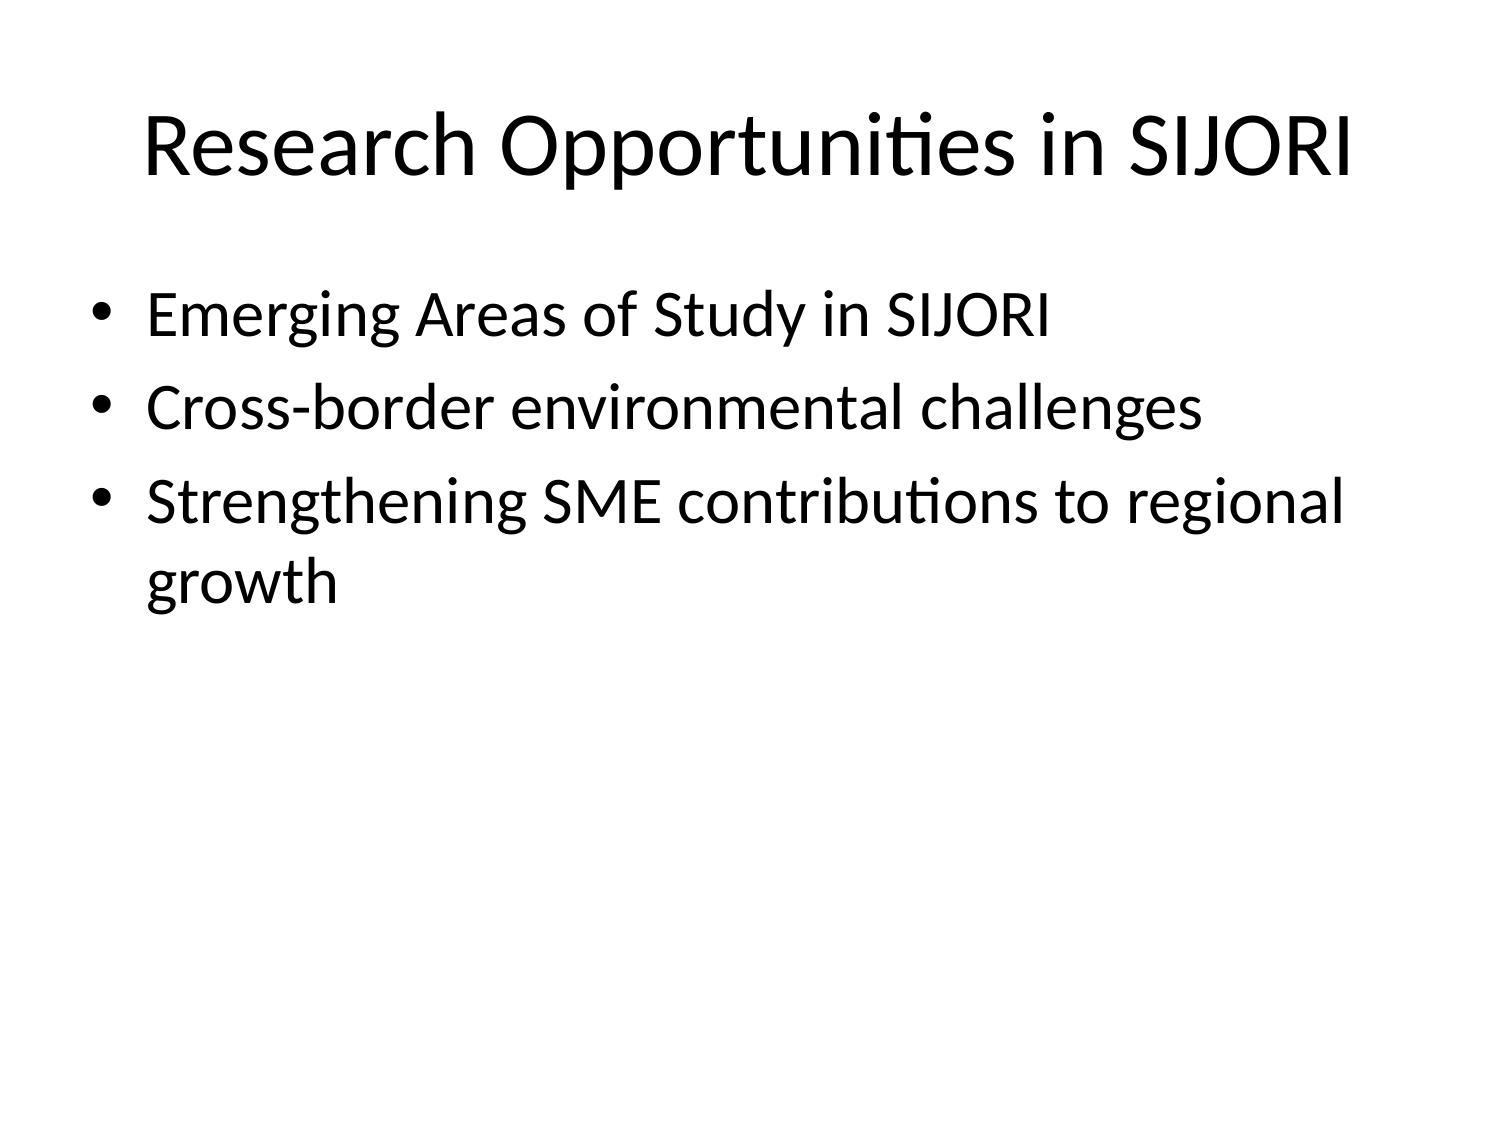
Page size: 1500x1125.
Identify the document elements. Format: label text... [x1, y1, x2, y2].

title Research Opportunities in SIJORI [75, 45, 1425, 233]
list Emerging Areas of Study in SIJORI Cross-border environmental challenges Strengthening SME contributions to regional growth [75, 262, 1425, 1005]
